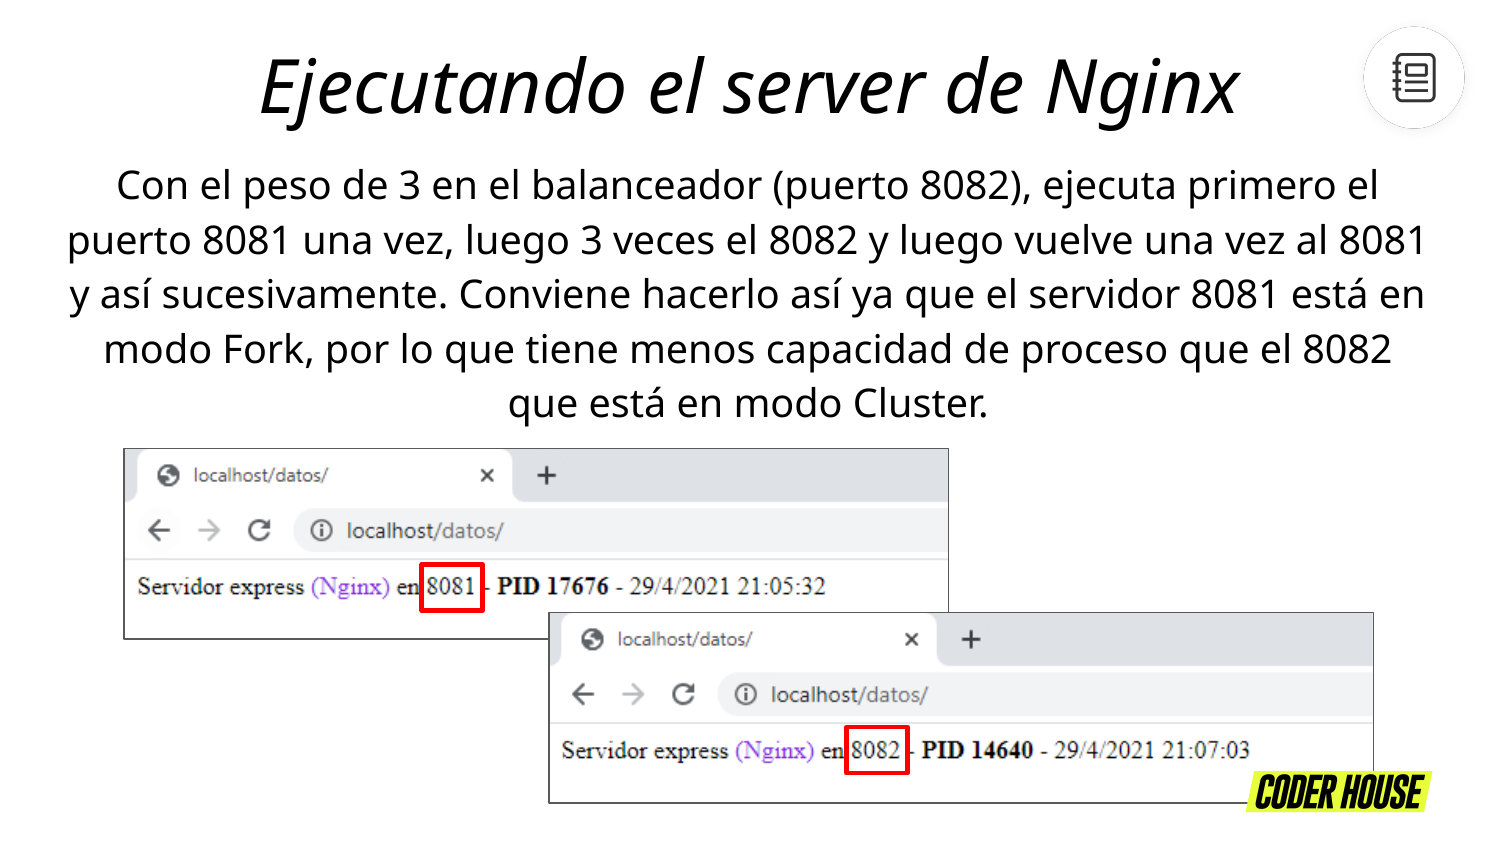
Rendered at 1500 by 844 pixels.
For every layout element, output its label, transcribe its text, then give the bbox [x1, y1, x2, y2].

picture [124, 449, 1437, 819]
picture [1351, 14, 1477, 141]
text_box Ejecutando el server de Nginx [193, 23, 1307, 138]
text_box Con el peso de 3 en el balanceador (puerto 8082), ejecuta primero el puerto 8081 una vez, luego 3 veces el 8082 y luego vuelve una vez al 8081 y así sucesivamente. Conviene hacerlo así ya que el servidor 8081 está en modo Fork, por lo que tiene menos capacidad de proceso que el 8082 que está en modo Cluster. [49, 138, 1447, 416]
